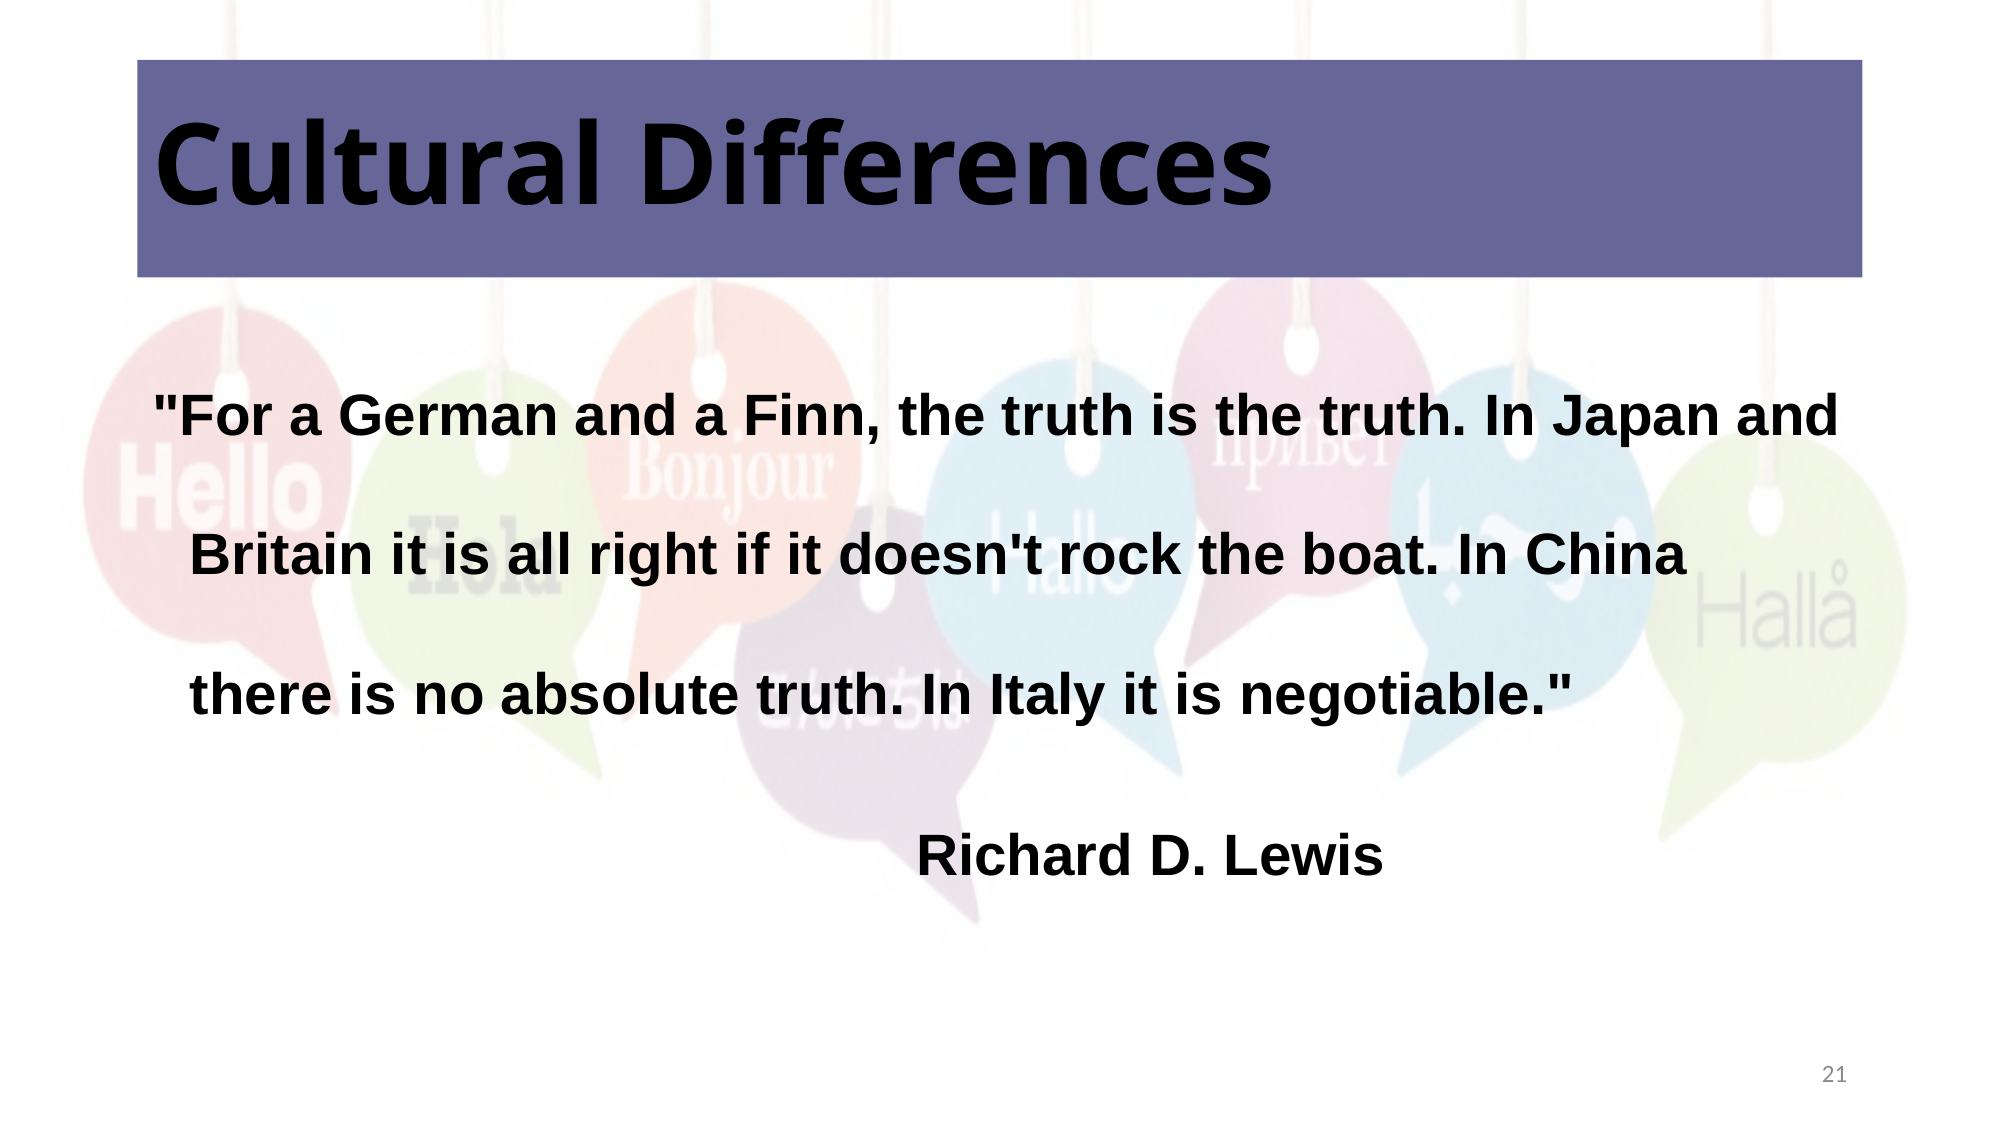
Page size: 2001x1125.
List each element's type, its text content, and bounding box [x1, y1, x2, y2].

title Cultural Differences [137, 59, 1863, 278]
slide_number 21 [1412, 1042, 1863, 1103]
list "For a German and a Finn, the truth is the truth. In Japan and Britain it is all right if it doesn't rock the boat. In China there is no absolute truth. In Italy it is negotiable." Richard D. Lewis [137, 299, 1863, 1014]
